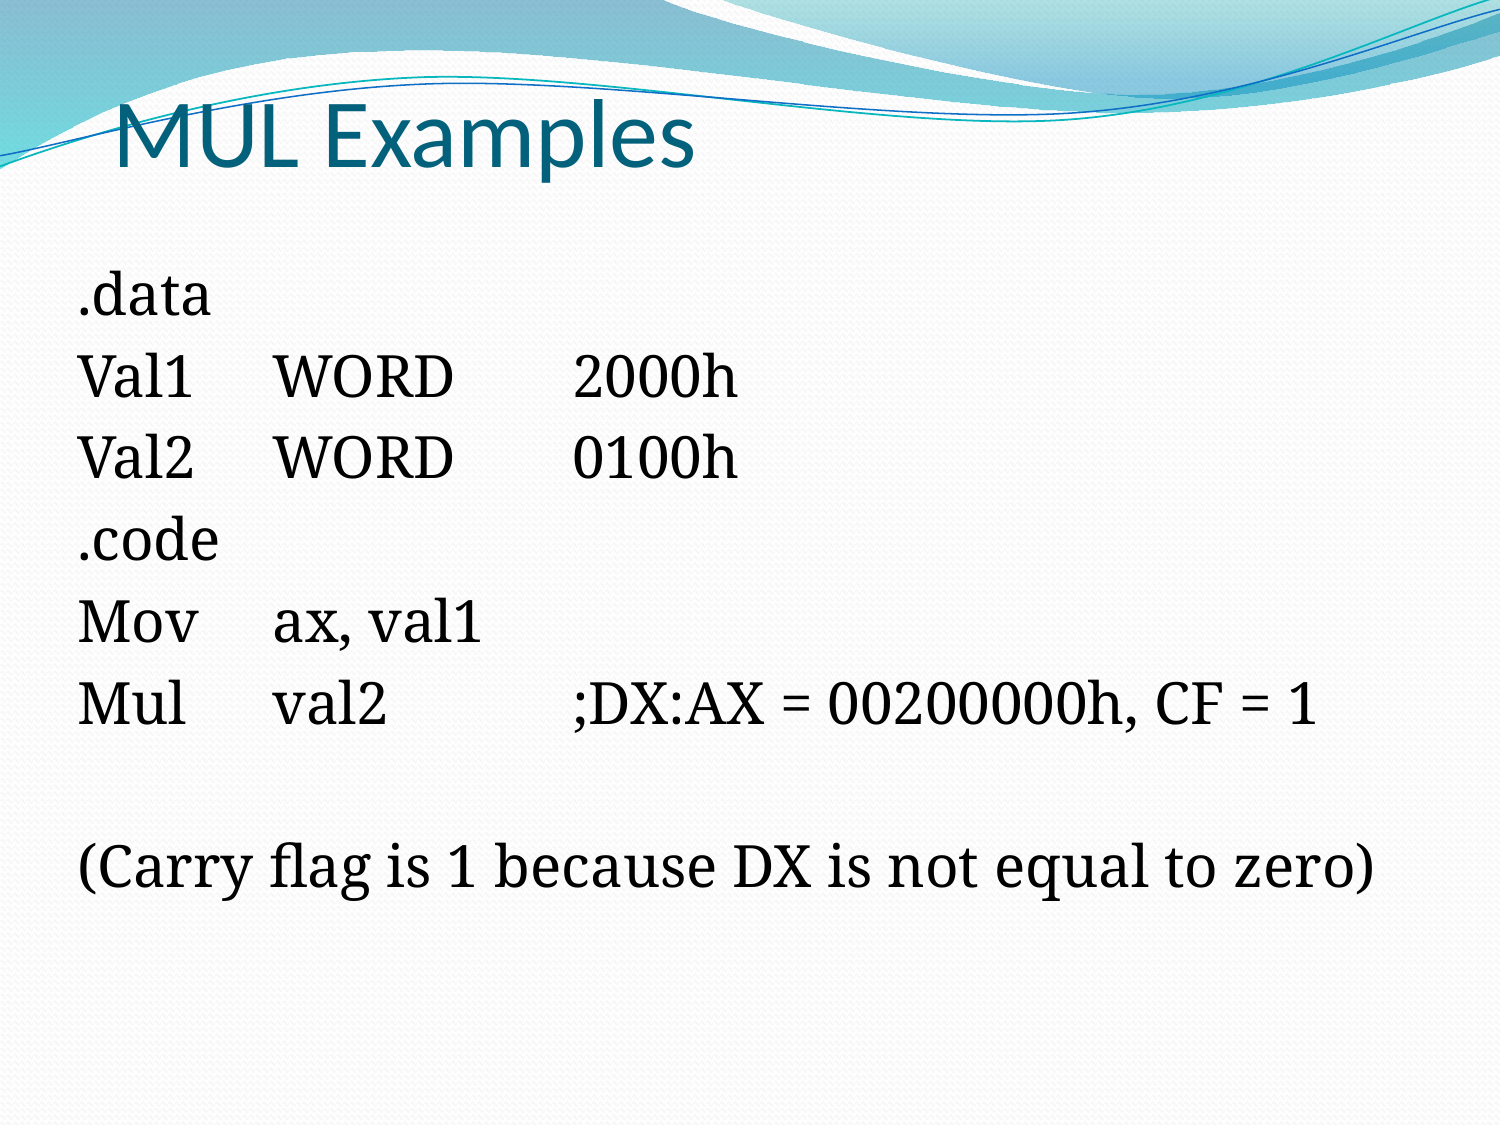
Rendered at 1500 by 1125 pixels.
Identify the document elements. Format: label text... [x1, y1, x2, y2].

title MUL Examples [112, 62, 1388, 188]
list .data Val1 WORD 2000h Val2 WORD 0100h .code Mov ax, val1 Mul val2 ;DX:AX = 00200000h, CF = 1 (Carry flag is 1 because DX is not equal to zero) [62, 249, 1450, 1000]
